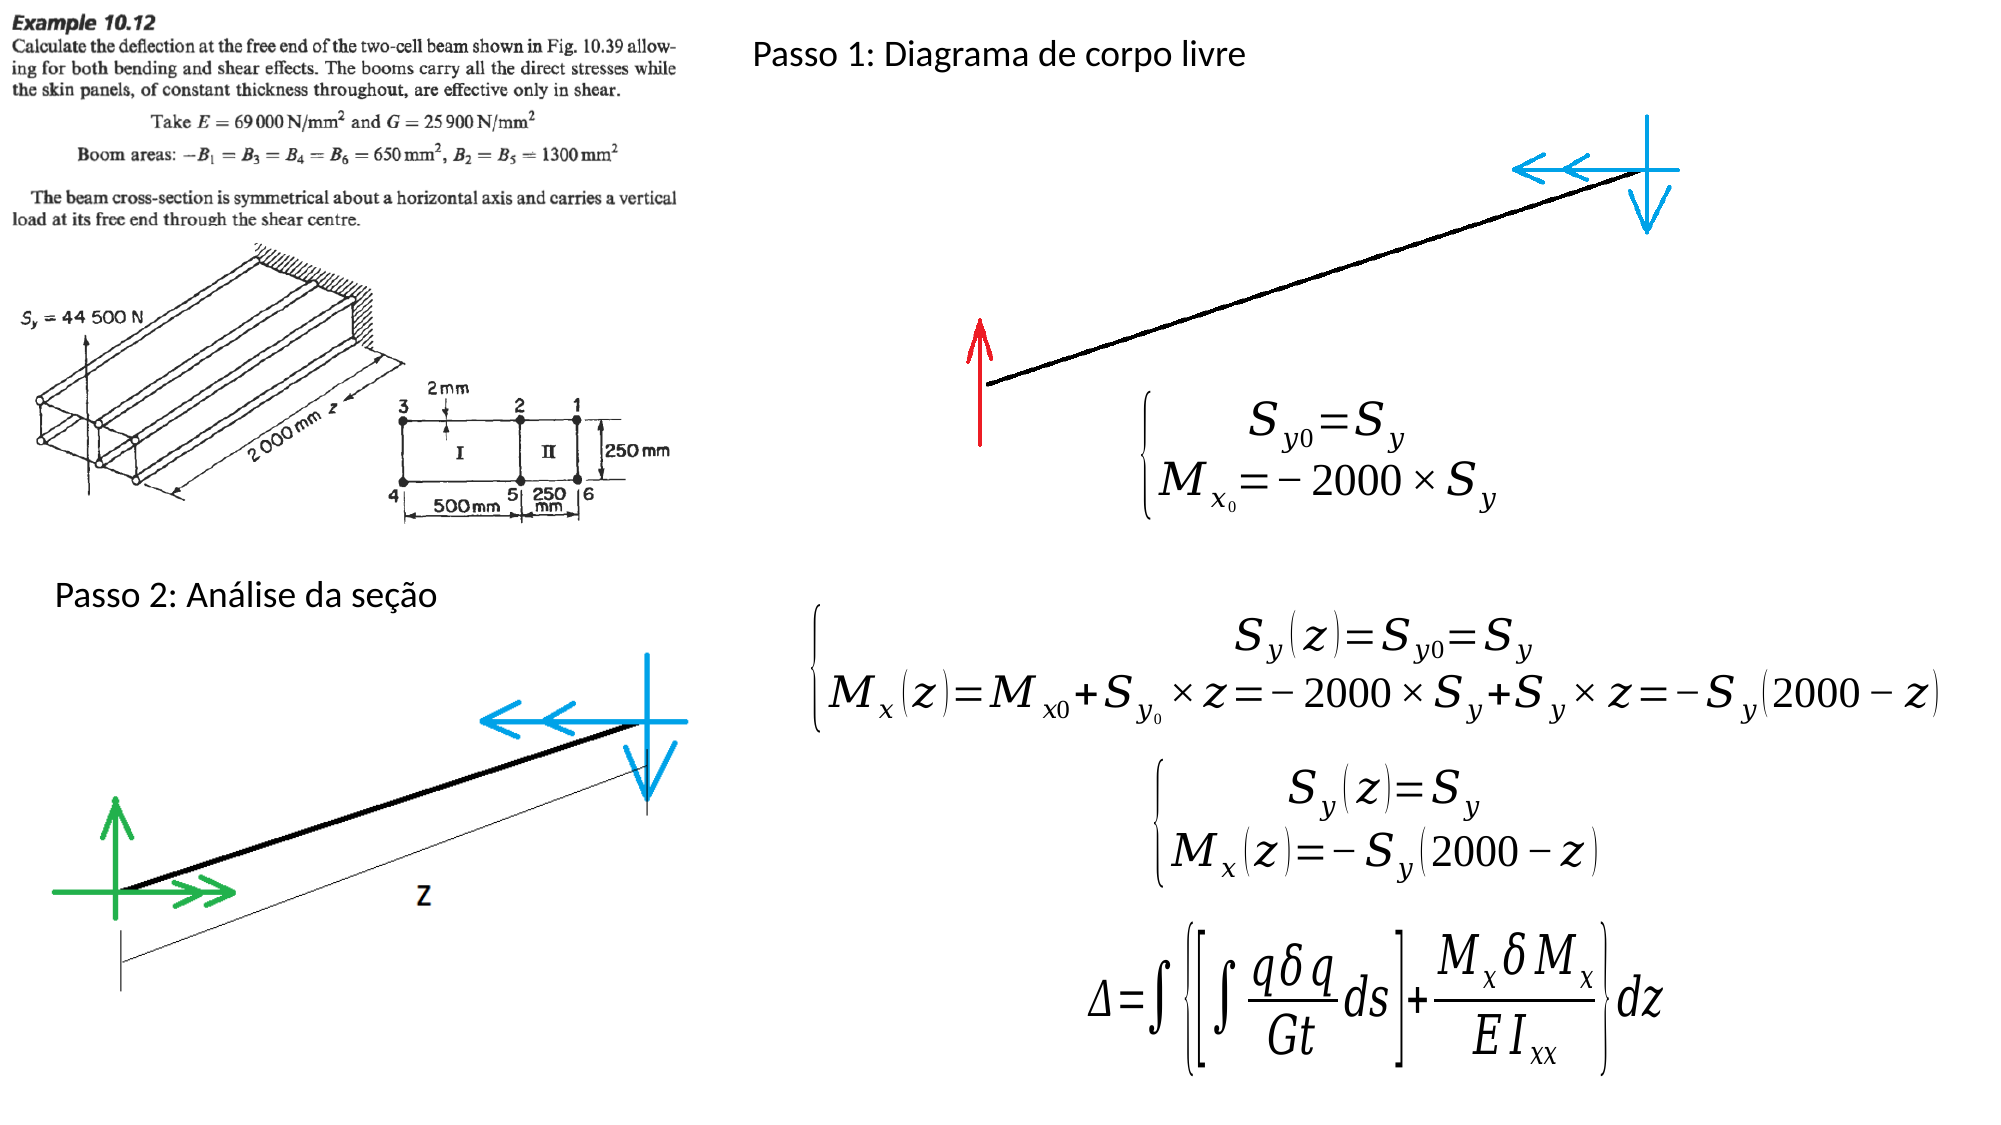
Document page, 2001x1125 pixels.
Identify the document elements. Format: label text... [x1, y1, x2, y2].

picture [948, 102, 1690, 469]
picture [0, 0, 700, 542]
text_box Passo 1: Diagrama de corpo livre [738, 22, 1262, 82]
text_box Passo 2: Análise da seção [40, 562, 454, 623]
picture [38, 643, 699, 1015]
